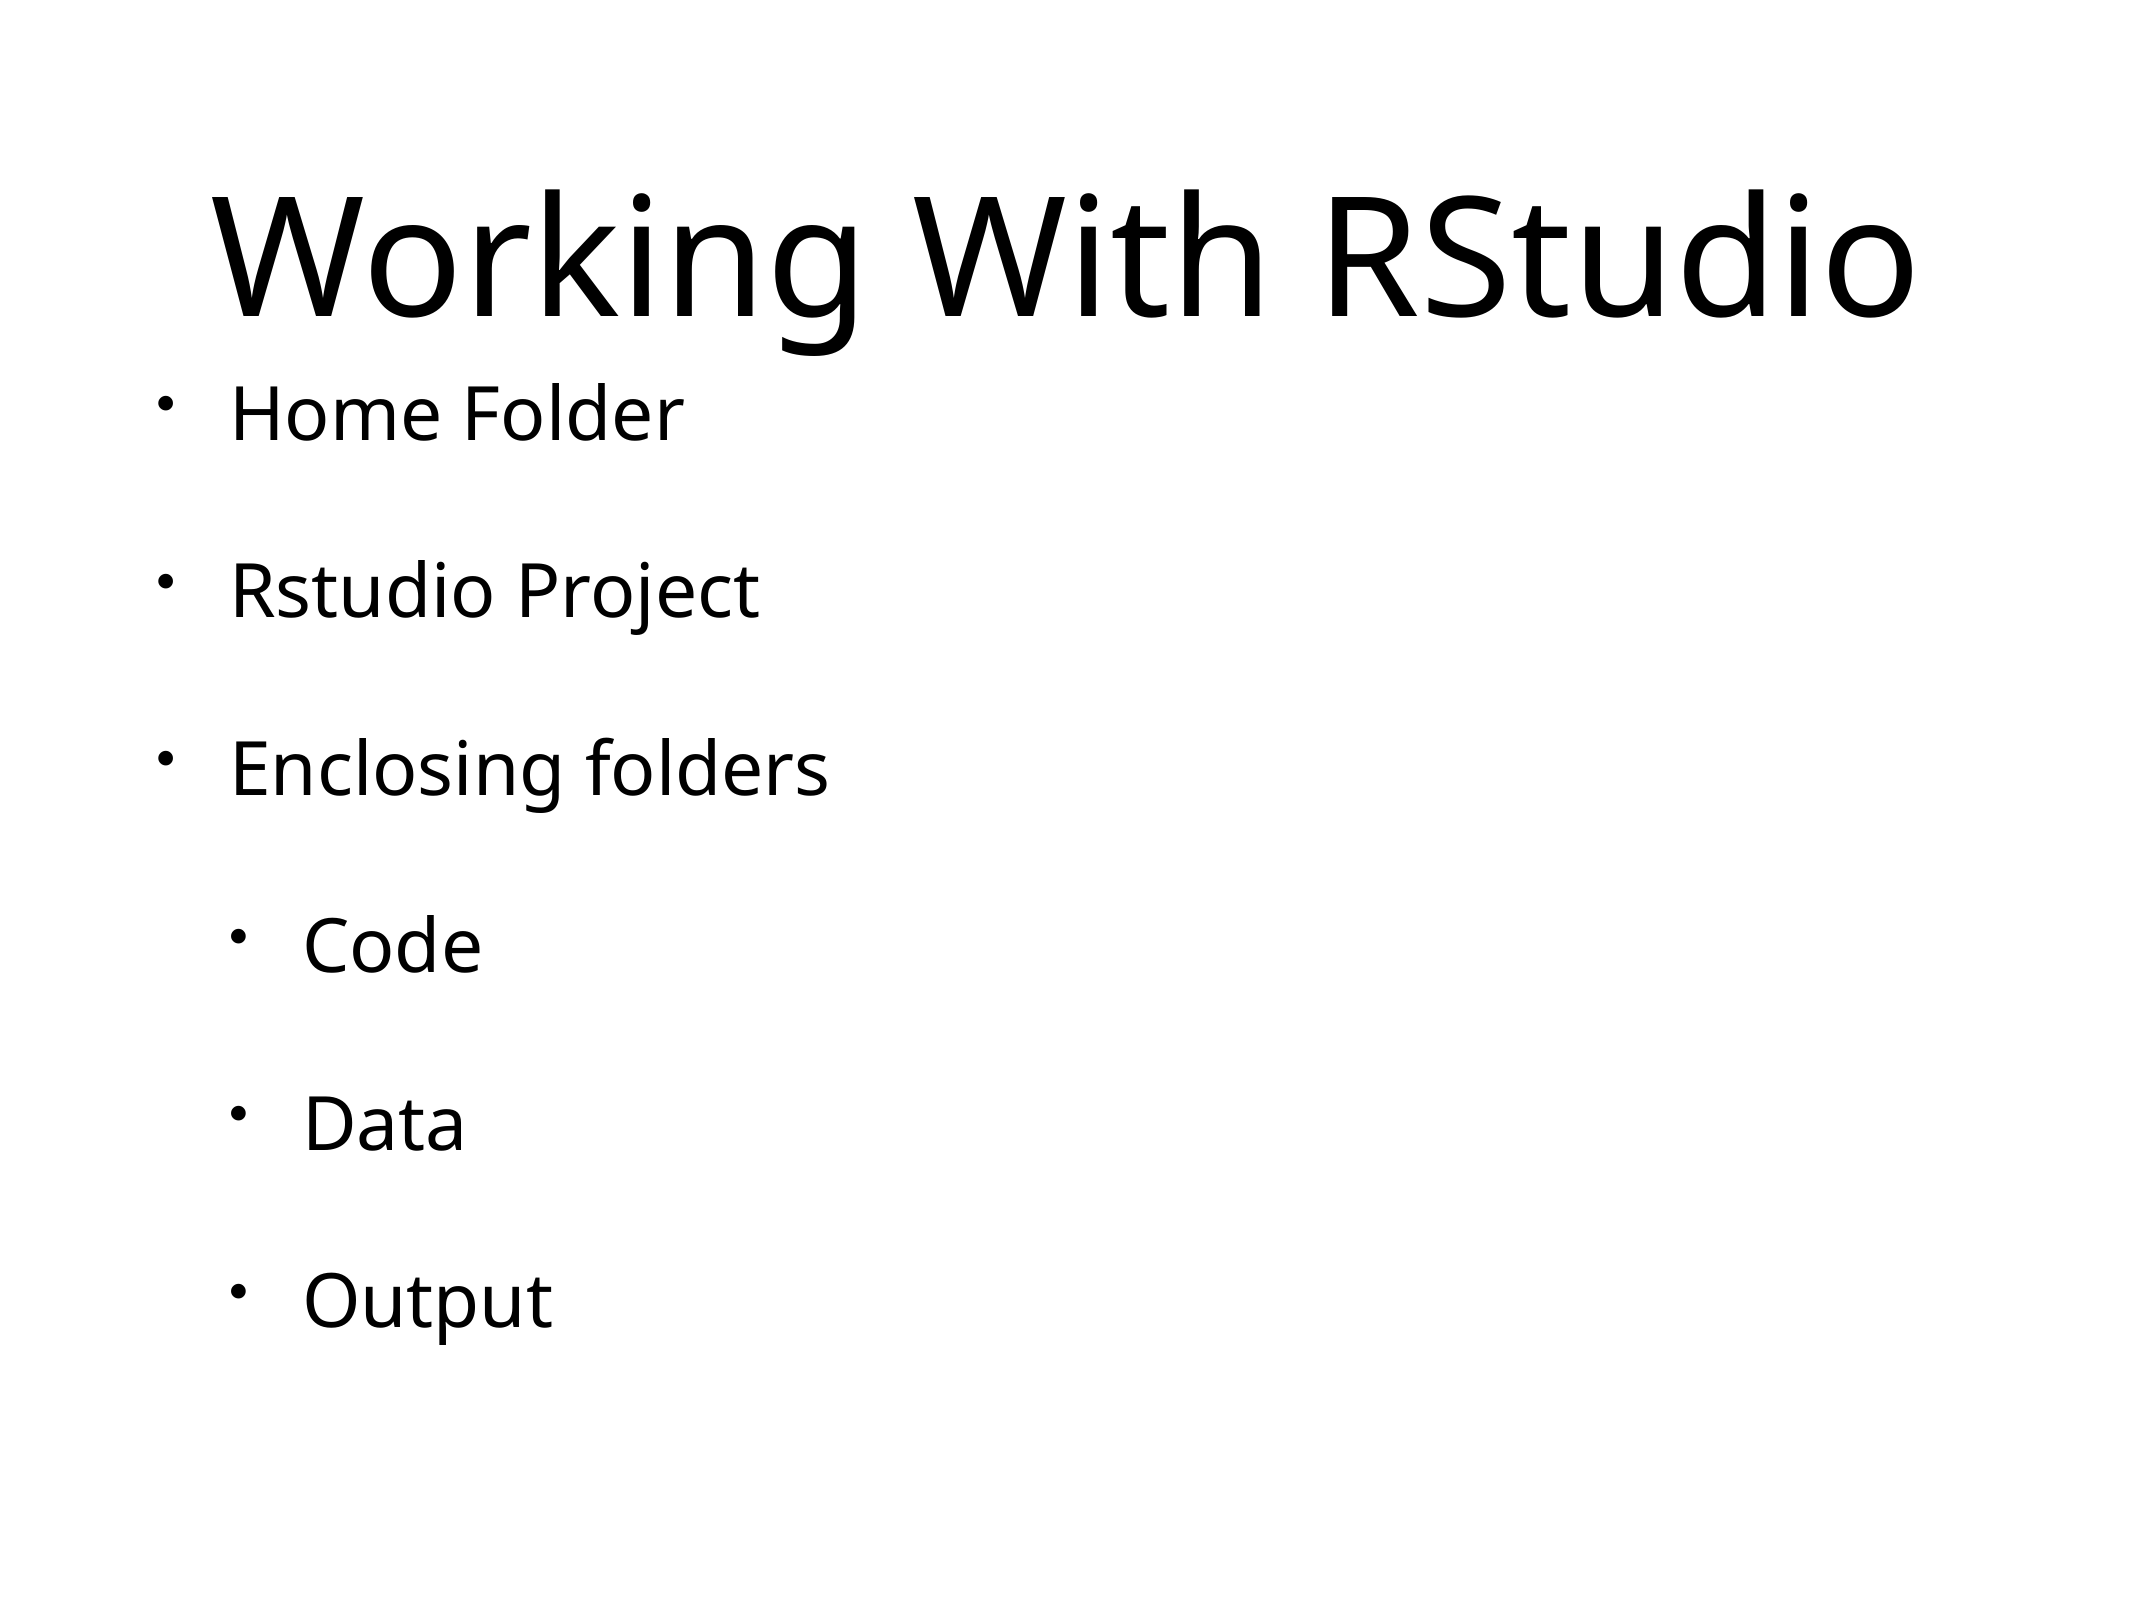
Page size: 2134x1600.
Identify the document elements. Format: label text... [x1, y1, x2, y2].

list Home Folder Rstudio Project Enclosing folders Code Data Output [155, 426, 1978, 1459]
title Working With RStudio [155, 72, 1978, 426]
